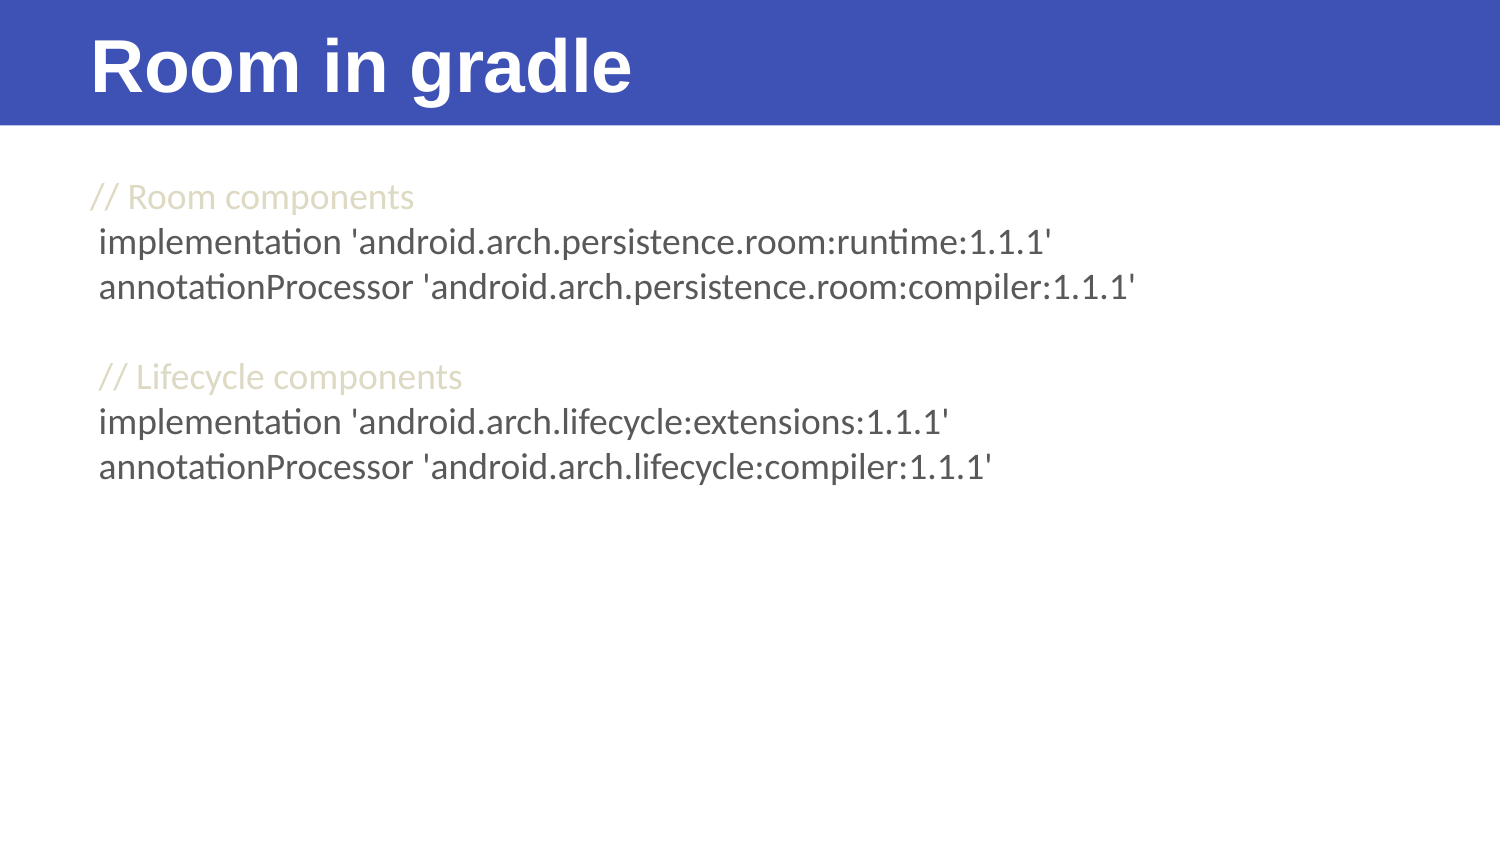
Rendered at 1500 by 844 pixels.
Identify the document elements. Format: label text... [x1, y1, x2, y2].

title Room in gradle [87, 15, 1225, 159]
text_box [0, 0, 1500, 126]
text_box // Room components implementation 'android.arch.persistence.room:runtime:1.1.1' annotationProcessor 'android.arch.persistence.room:compiler:1.1.1' // Lifecycle components implementation 'android.arch.lifecycle:extensions:1.1.1' annotationProcessor 'android.arch.lifecycle:compiler:1.1.1' [50, 164, 1438, 540]
